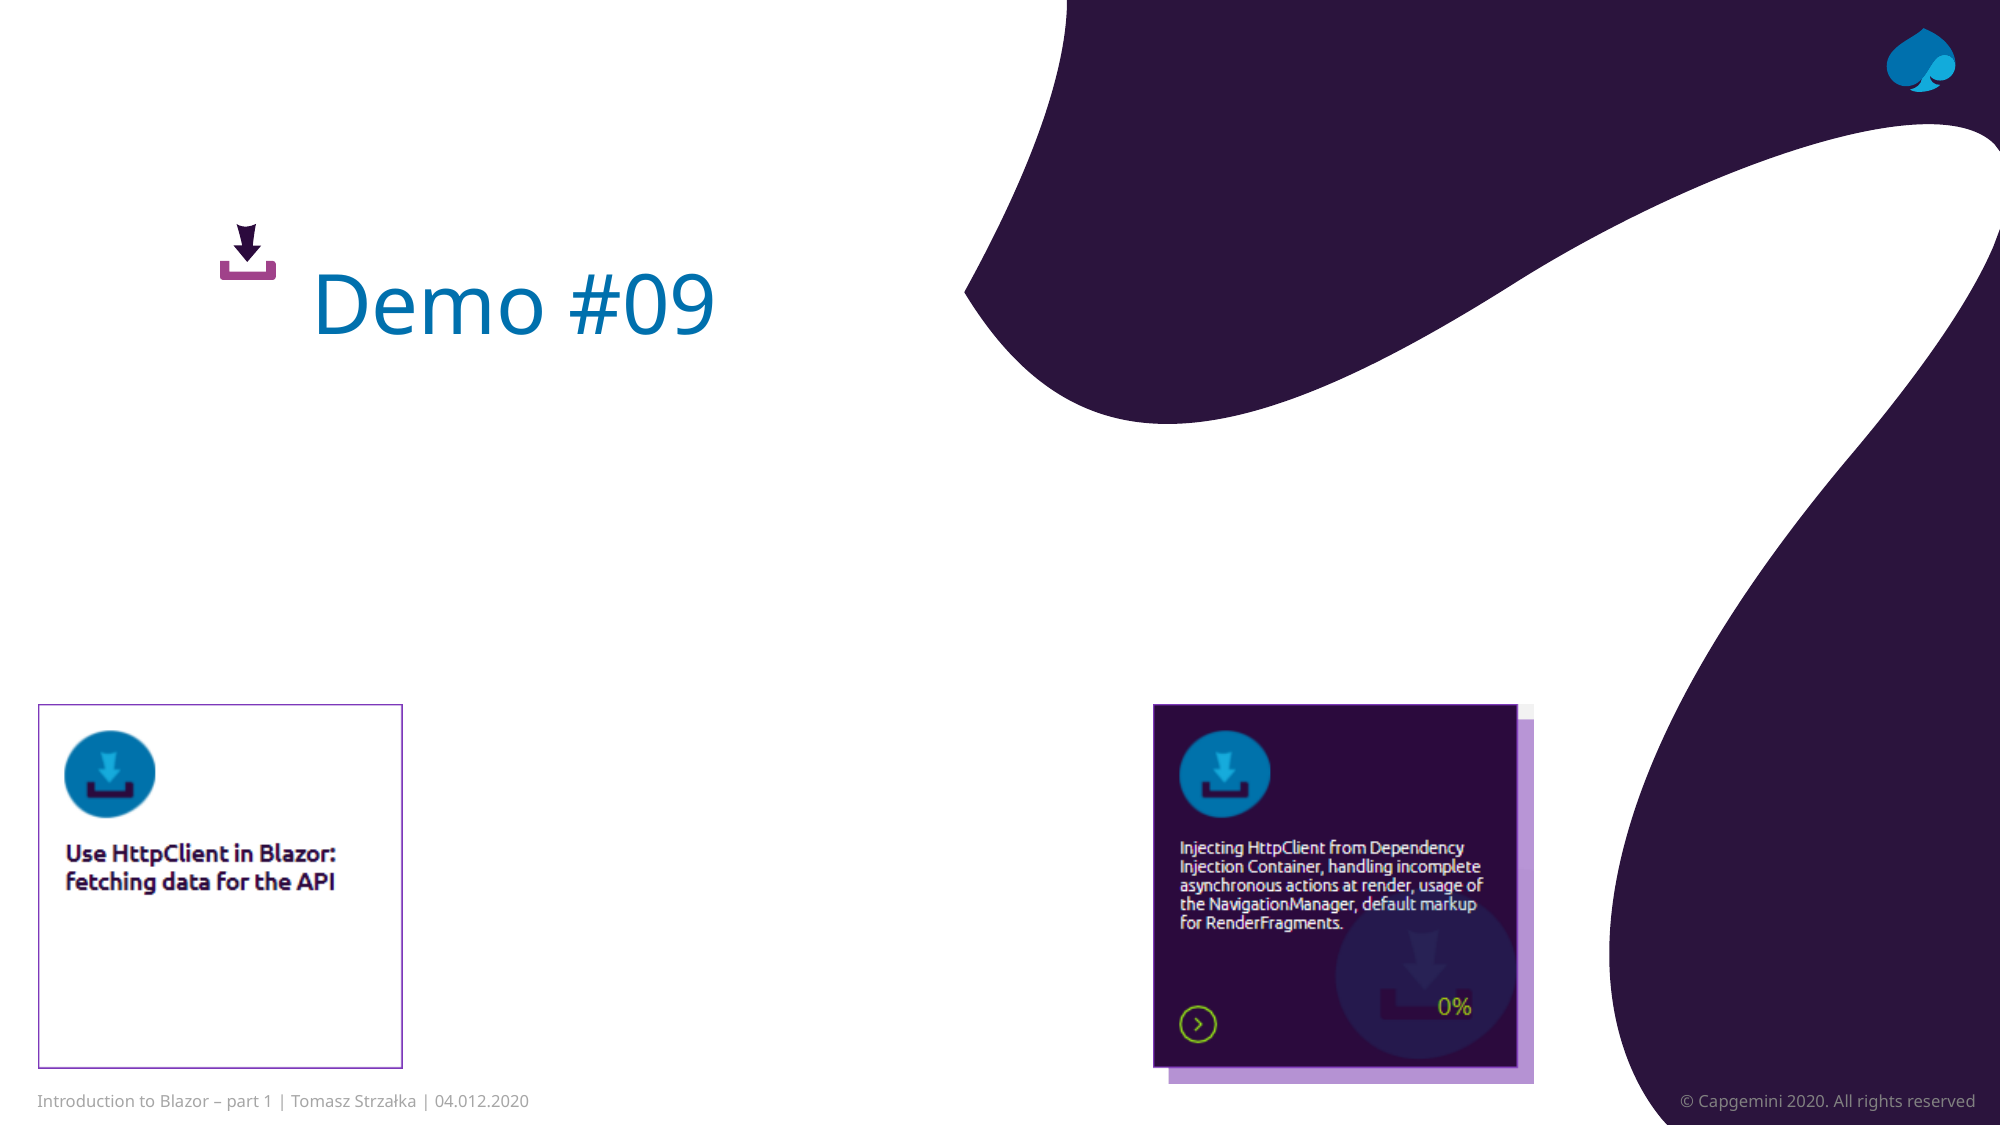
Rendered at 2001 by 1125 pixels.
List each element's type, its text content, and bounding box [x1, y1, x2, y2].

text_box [220, 223, 276, 280]
title Demo #09 [51, 160, 977, 454]
picture [38, 704, 403, 1069]
picture [1153, 704, 1534, 1084]
